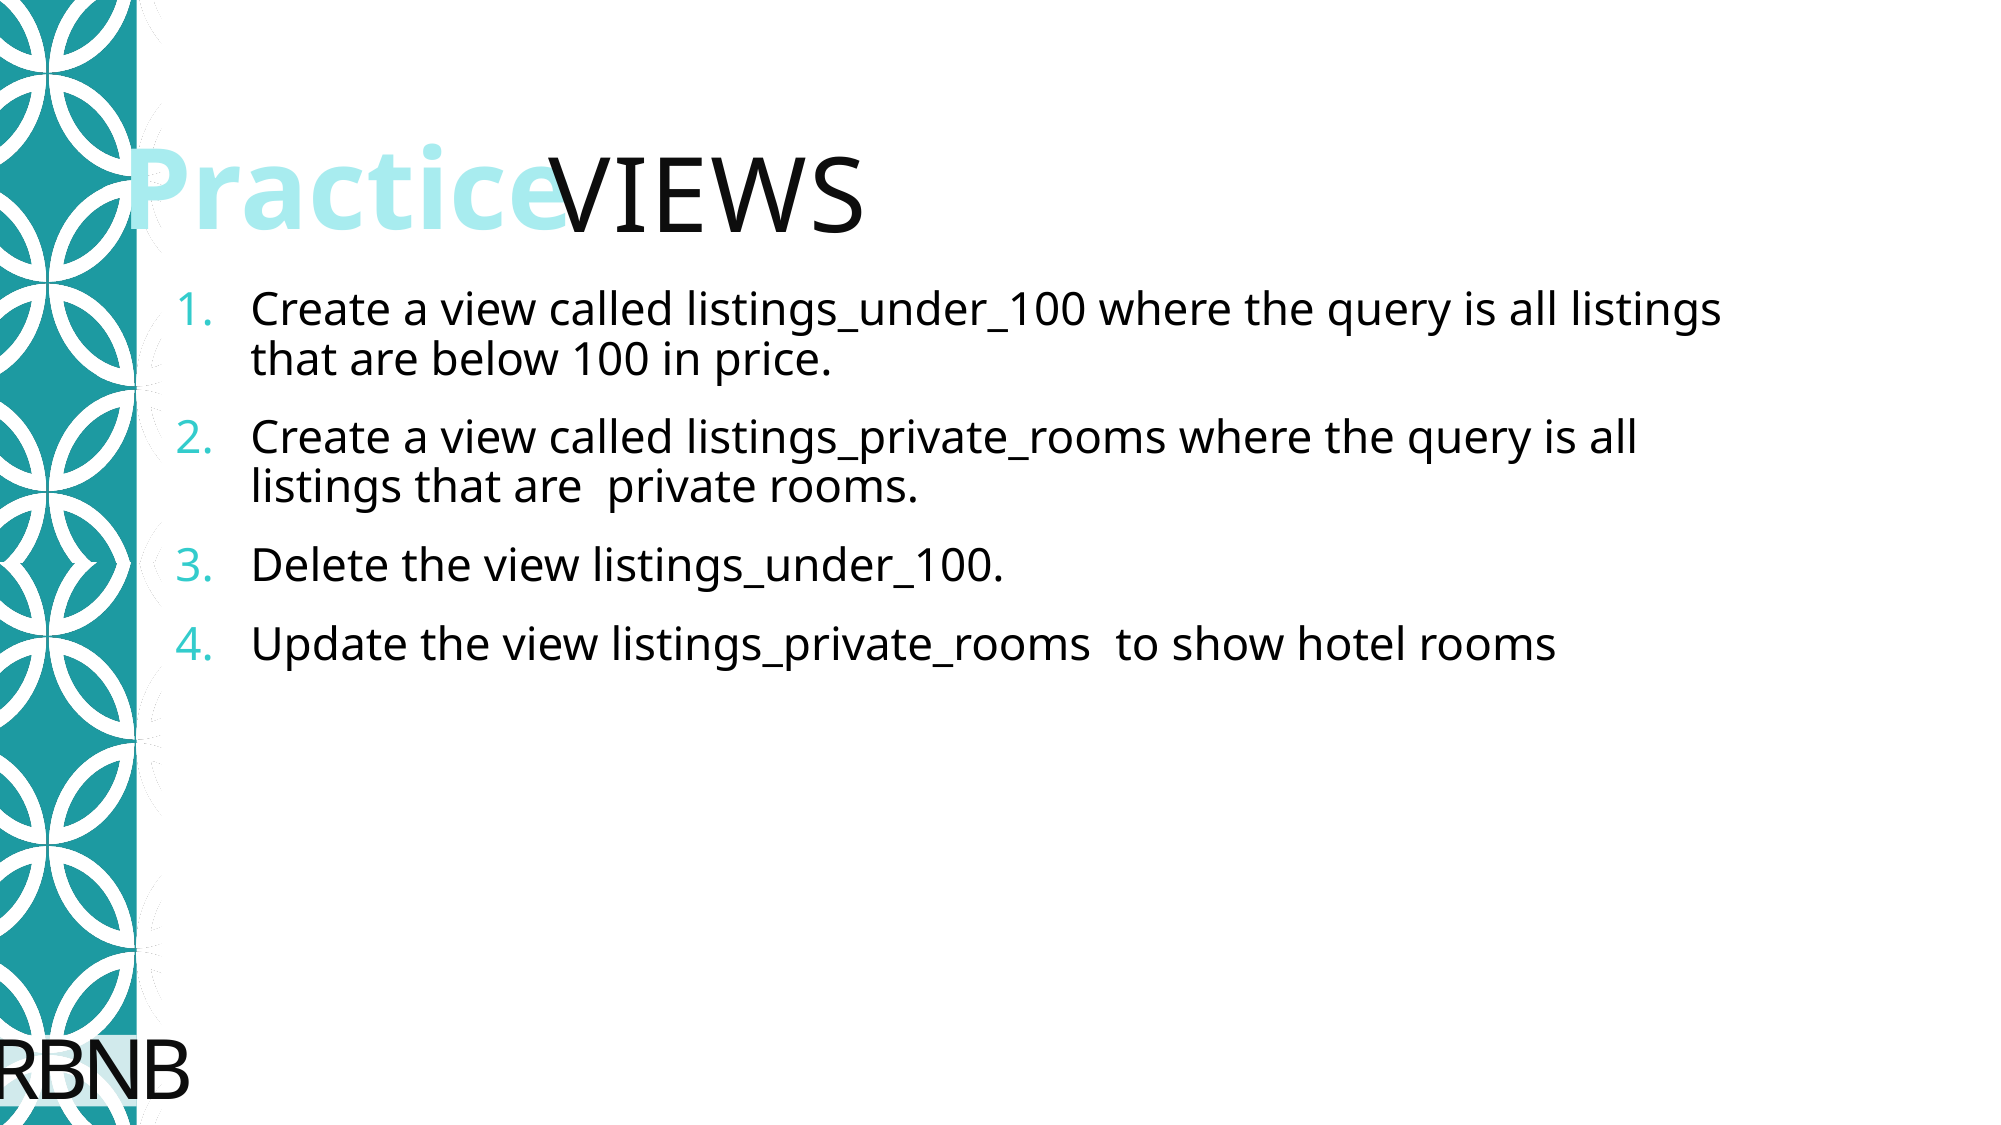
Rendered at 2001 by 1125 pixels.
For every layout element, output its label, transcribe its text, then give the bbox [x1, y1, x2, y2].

picture [148, 163, 162, 186]
picture [155, 1071, 162, 1093]
picture [155, 1046, 162, 1065]
picture [0, 0, 162, 1125]
list Create a view called listings_under_100 where the query is all listings that are below 100 in price. Create a view called listings_private_rooms where the query is all listings that are private rooms. Delete the view listings_under_100. Update the view listings_private_rooms to show hotel rooms [168, 278, 1803, 1003]
title views [533, 126, 1763, 278]
